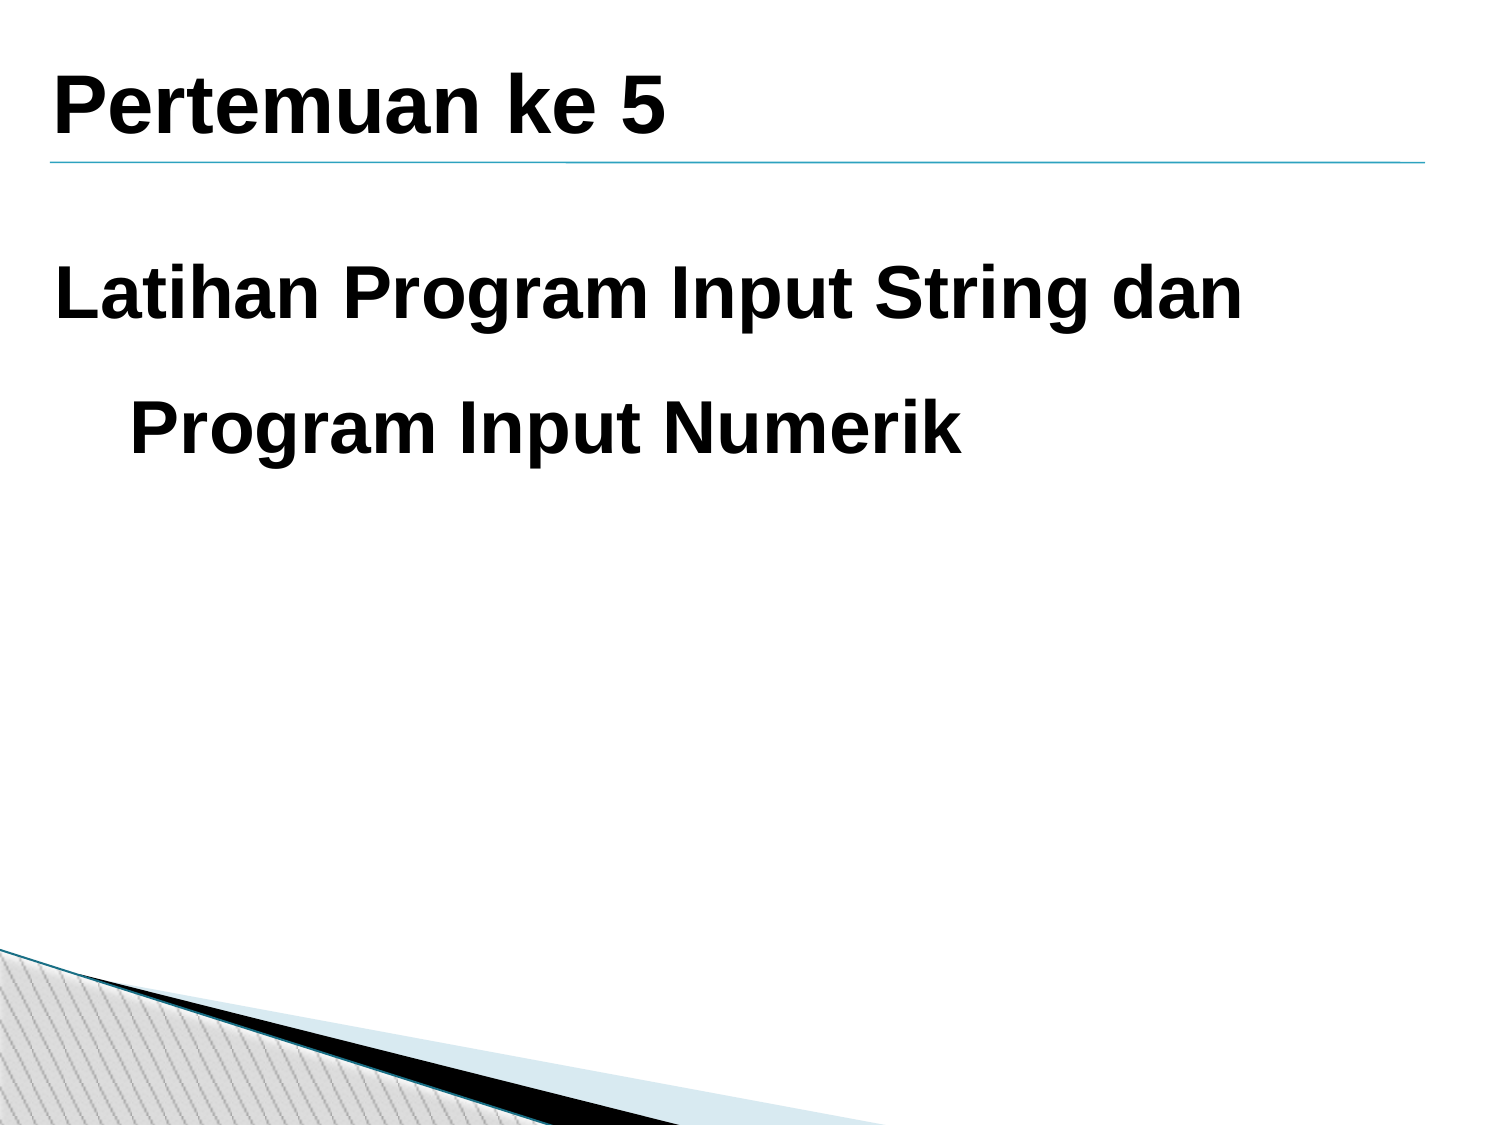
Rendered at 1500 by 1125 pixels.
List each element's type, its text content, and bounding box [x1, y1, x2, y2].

text_box Latihan Program Input String dan Program Input Numerik [24, 183, 1455, 1100]
text_box Pertemuan ke 5 [37, 37, 1413, 163]
